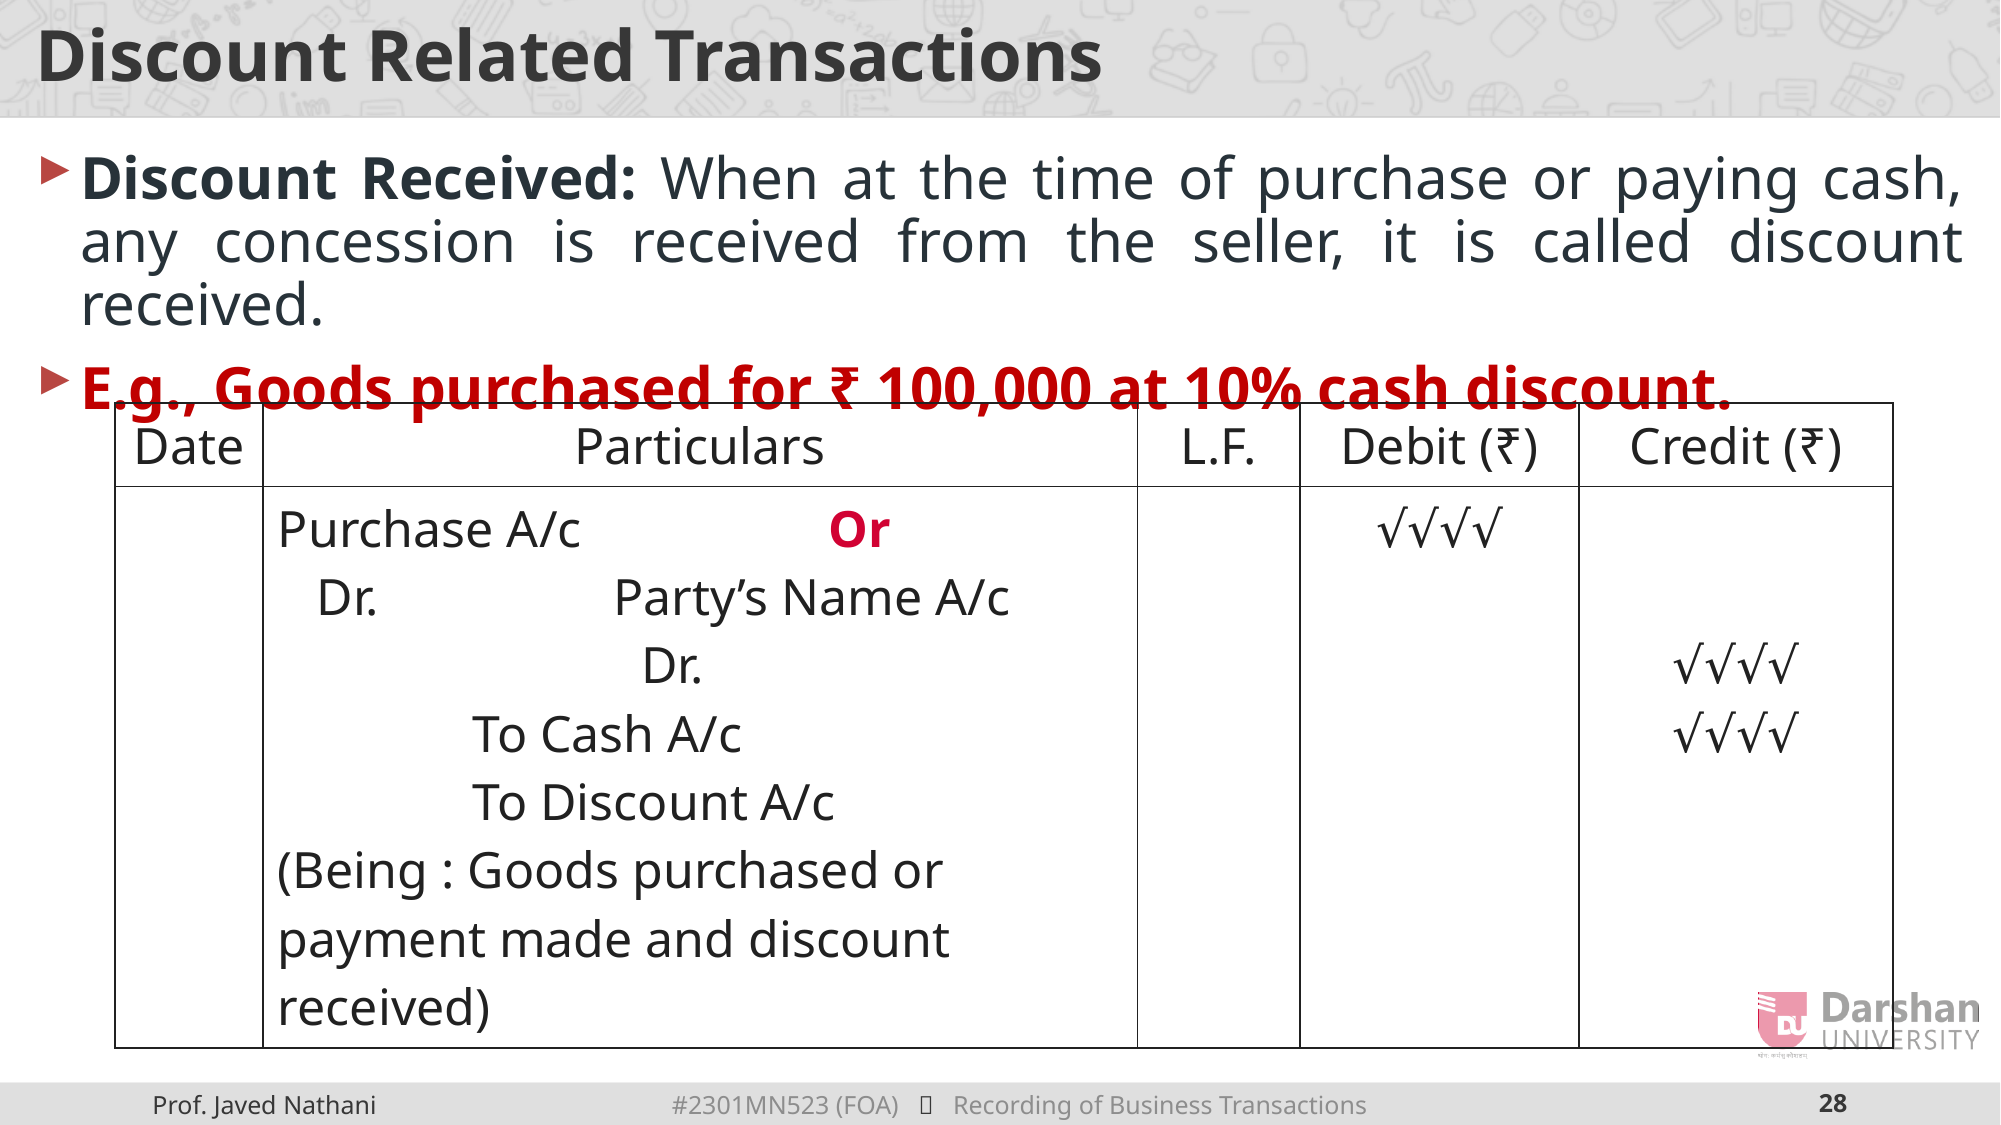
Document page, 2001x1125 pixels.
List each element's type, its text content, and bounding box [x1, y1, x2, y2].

table_cell [116, 487, 262, 1047]
table_cell [1138, 487, 1299, 1047]
table_header Particulars [264, 404, 1137, 486]
list Discount Received: When at the time of purchase or paying cash, any concession is received from the seller, it is called discount received. E.g., Goods purchased for ₹ 100,000 at 10% cash discount. [21, 141, 1979, 1059]
table_cell √√√√ [1301, 487, 1578, 1047]
table_header L.F. [1138, 404, 1299, 486]
table_header Date [116, 404, 262, 486]
table_cell √√√√ √√√√ [1580, 487, 1892, 1047]
table_cell Purchase A/c Or Dr. Party’s Name A/c Dr. To Cash A/c To Discount A/c (Being : Goods purchased or payment made and discount received) [264, 487, 1137, 1047]
table_header Credit (₹) [1580, 404, 1892, 486]
title Discount Related Transactions [0, 0, 2000, 117]
table_header Debit (₹) [1301, 404, 1578, 486]
